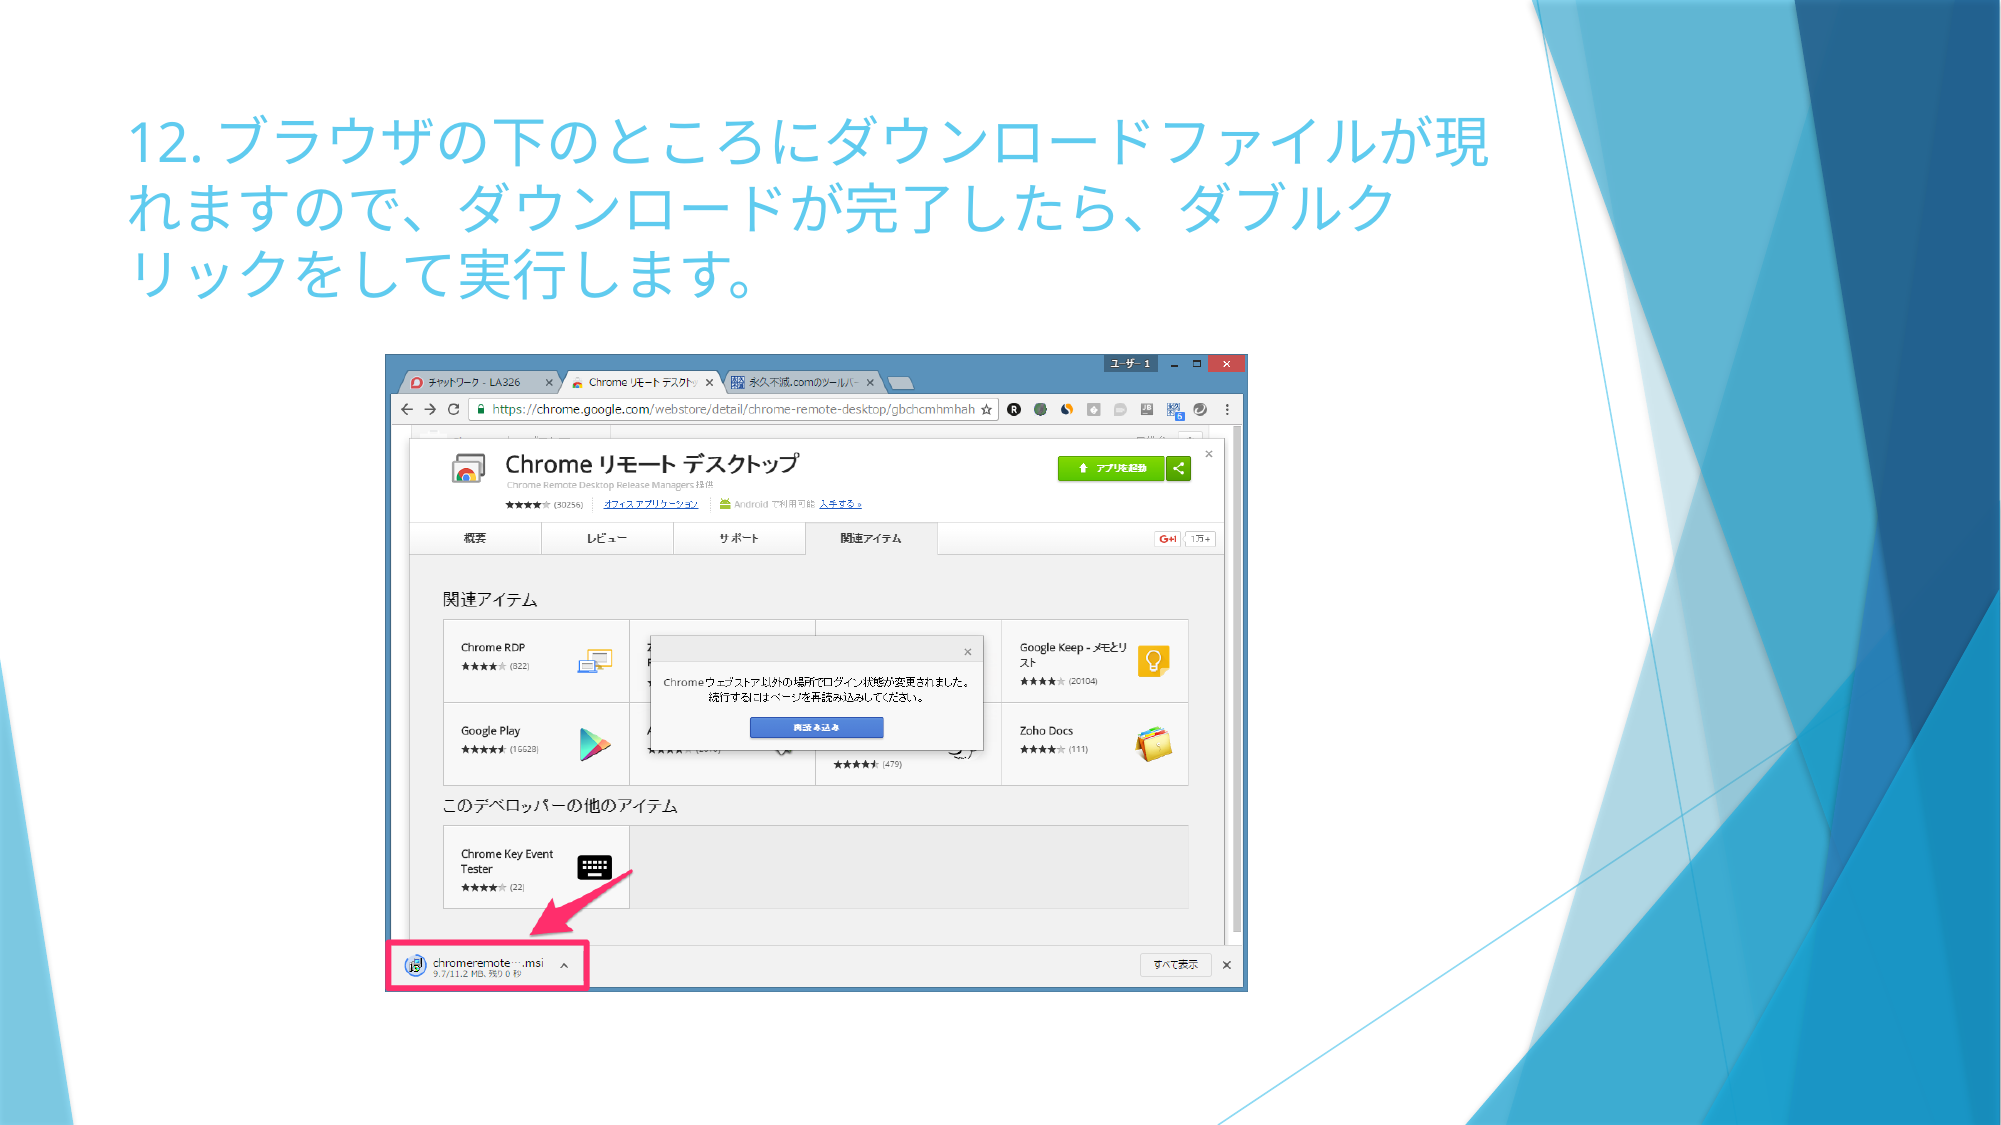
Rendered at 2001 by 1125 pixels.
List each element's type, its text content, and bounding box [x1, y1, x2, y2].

title 12.ブラウザの下のところにダウンロードファイルが現れますので、ダウンロードが完了したら、ダブルクリックをして実行します。 [111, 99, 1522, 317]
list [384, 353, 1248, 992]
